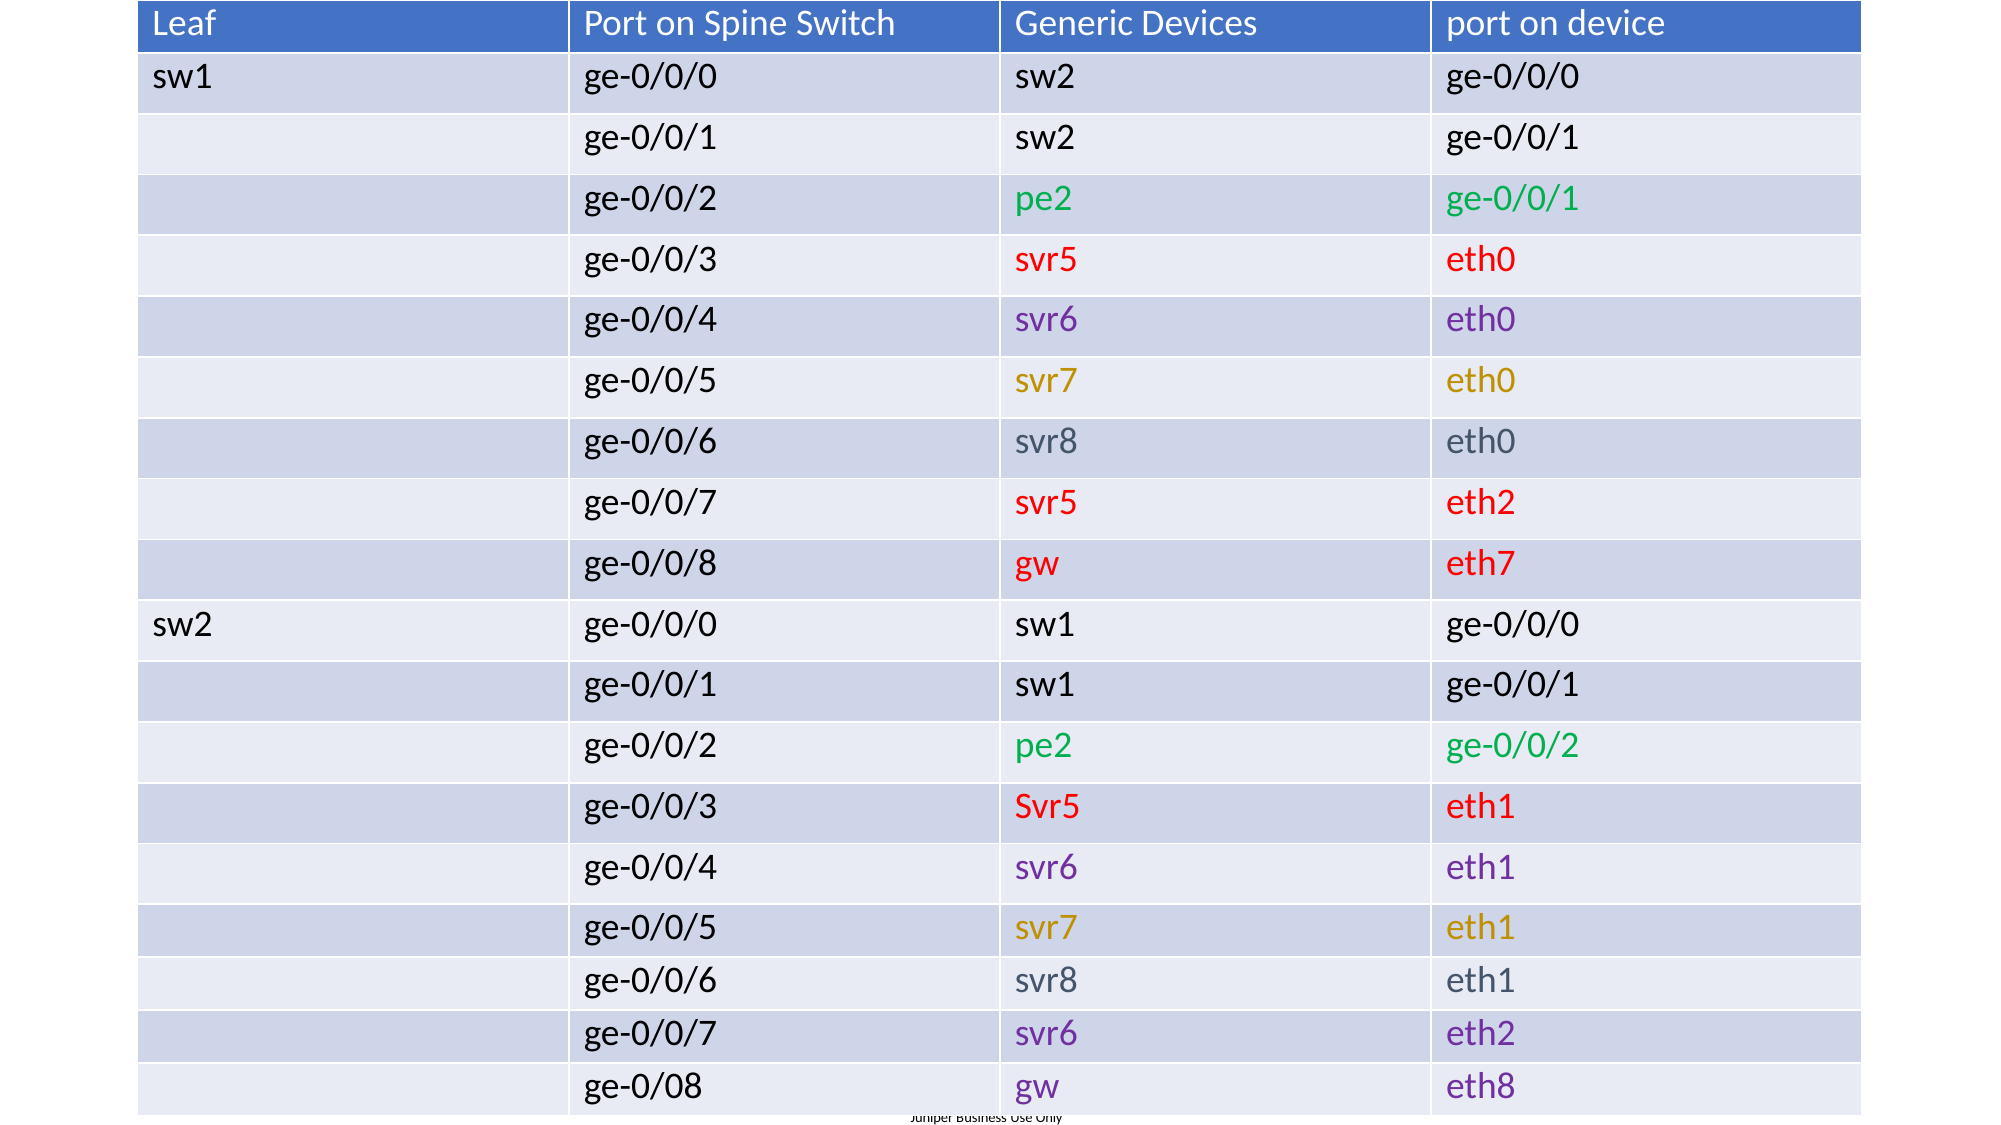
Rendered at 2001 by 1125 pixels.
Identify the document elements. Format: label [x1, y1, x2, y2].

table_cell [1432, 479, 1861, 539]
table_cell [570, 601, 999, 660]
table_cell [1432, 958, 1861, 1009]
table_cell [1432, 905, 1861, 956]
table_cell [138, 115, 568, 174]
table_cell [138, 844, 568, 903]
table_cell [1001, 844, 1430, 903]
table_cell [570, 662, 999, 721]
table_cell [1432, 844, 1861, 903]
table_header [570, 1, 999, 52]
table_cell [138, 1011, 568, 1062]
table_cell [1001, 54, 1430, 113]
table_cell [570, 297, 999, 356]
table_cell [1001, 540, 1430, 599]
table_cell [570, 54, 999, 113]
table_cell [570, 540, 999, 599]
table_cell [570, 236, 999, 295]
table_cell [138, 540, 568, 599]
table_cell [138, 958, 568, 1009]
table_cell [570, 958, 999, 1009]
table_cell [1001, 419, 1430, 478]
table_cell [138, 175, 568, 234]
table_cell [570, 784, 999, 843]
table_cell [1432, 1064, 1861, 1115]
table_cell [570, 1011, 999, 1062]
table_cell [570, 905, 999, 956]
table_cell [1432, 784, 1861, 843]
table_cell [1432, 662, 1861, 721]
table_cell [138, 419, 568, 478]
table_cell [138, 601, 568, 660]
table_cell [1001, 1011, 1430, 1062]
table_cell [138, 1064, 568, 1115]
table_cell [570, 1064, 999, 1115]
table_cell [1001, 723, 1430, 782]
table_cell [138, 784, 568, 843]
table_cell [570, 419, 999, 478]
table_cell [570, 723, 999, 782]
table_cell [1432, 115, 1861, 174]
table_cell [1432, 358, 1861, 417]
table_cell [138, 297, 568, 356]
table_cell [138, 905, 568, 956]
table_cell [1001, 601, 1430, 660]
table_cell [1001, 297, 1430, 356]
table_header [1001, 1, 1430, 52]
table_cell [1001, 784, 1430, 843]
table_cell [570, 175, 999, 234]
table_cell [138, 662, 568, 721]
table_cell [1001, 236, 1430, 295]
table_cell [138, 723, 568, 782]
table_cell [1001, 479, 1430, 539]
table_cell [1432, 1011, 1861, 1062]
table_cell [1001, 358, 1430, 417]
table_cell [138, 54, 568, 113]
table_cell [570, 115, 999, 174]
table_cell [1432, 601, 1861, 660]
table_cell [1001, 905, 1430, 956]
table_cell [138, 358, 568, 417]
table_cell [1432, 54, 1861, 113]
table_cell [1001, 958, 1430, 1009]
table_cell [1432, 175, 1861, 234]
table_header [138, 1, 568, 52]
table_header [1432, 1, 1861, 52]
table_cell [1001, 175, 1430, 234]
table_cell [1432, 419, 1861, 478]
table_cell [570, 479, 999, 539]
table_cell [1001, 115, 1430, 174]
table_cell [1432, 236, 1861, 295]
table_cell [570, 844, 999, 903]
table_cell [1001, 662, 1430, 721]
table_cell [138, 479, 568, 539]
table_cell [1432, 540, 1861, 599]
table_cell [1001, 1064, 1430, 1115]
table_cell [138, 236, 568, 295]
table_cell [1432, 297, 1861, 356]
table_cell [1432, 723, 1861, 782]
table_cell [570, 358, 999, 417]
